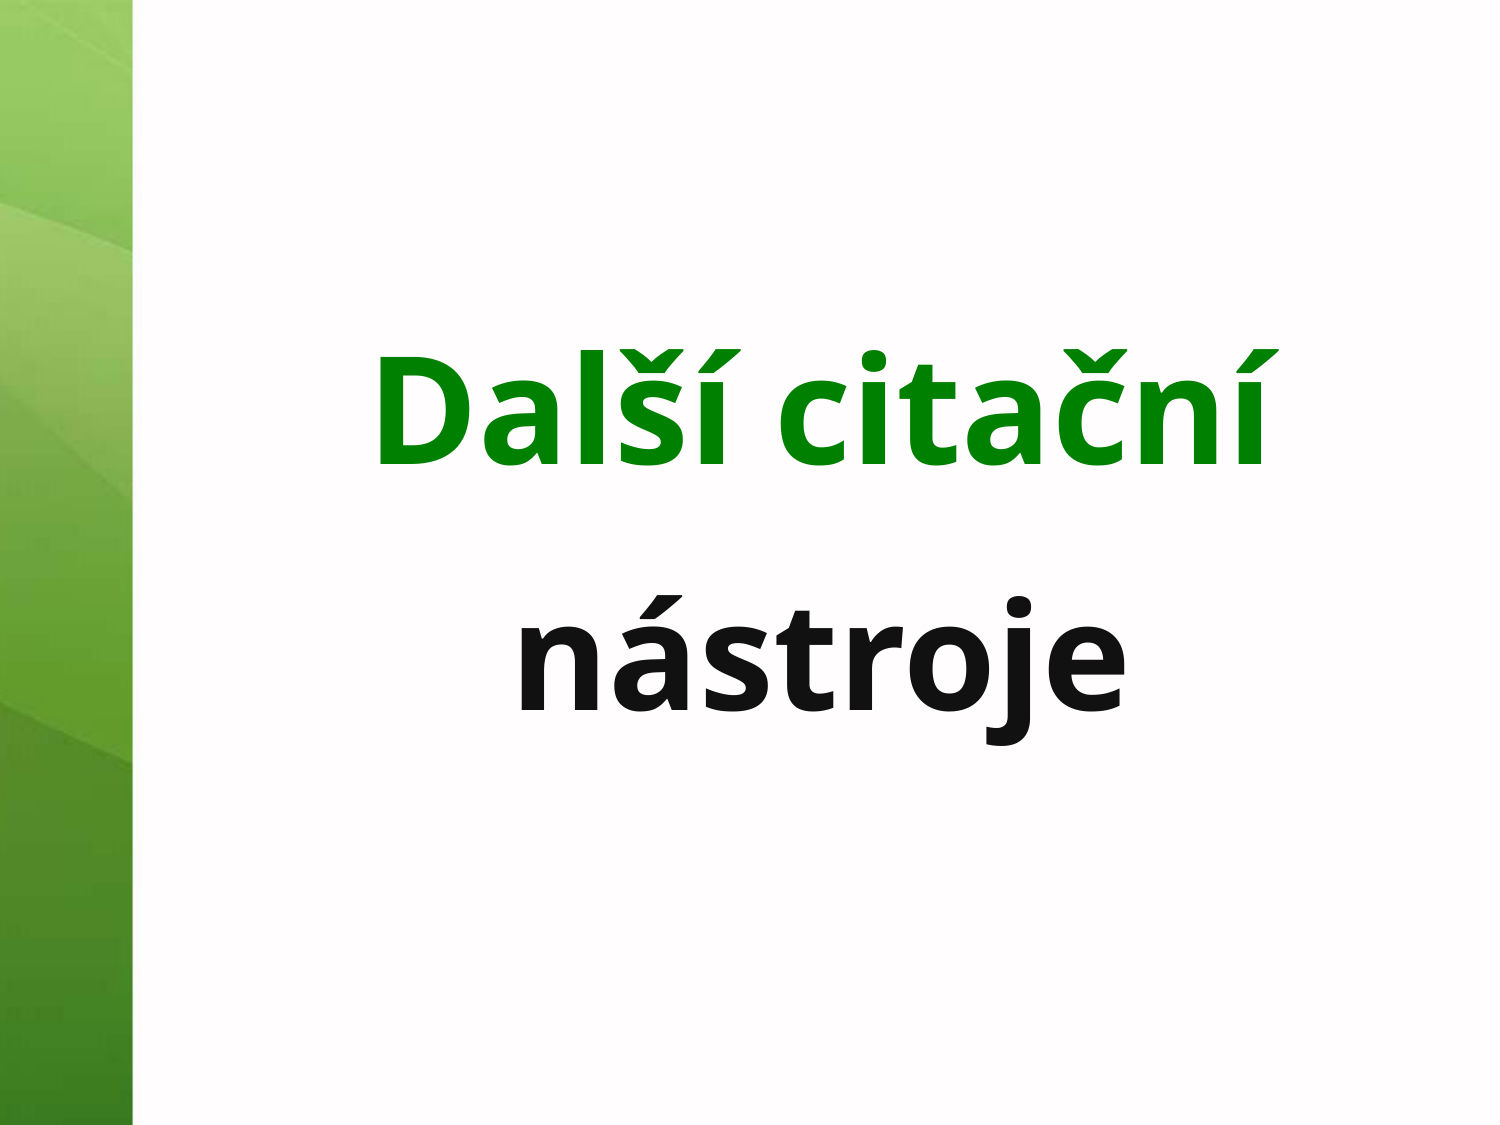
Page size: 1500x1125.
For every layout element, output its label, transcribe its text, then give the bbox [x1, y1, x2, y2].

picture [0, 0, 1500, 1125]
list Další citační nástroje [194, 66, 1447, 953]
